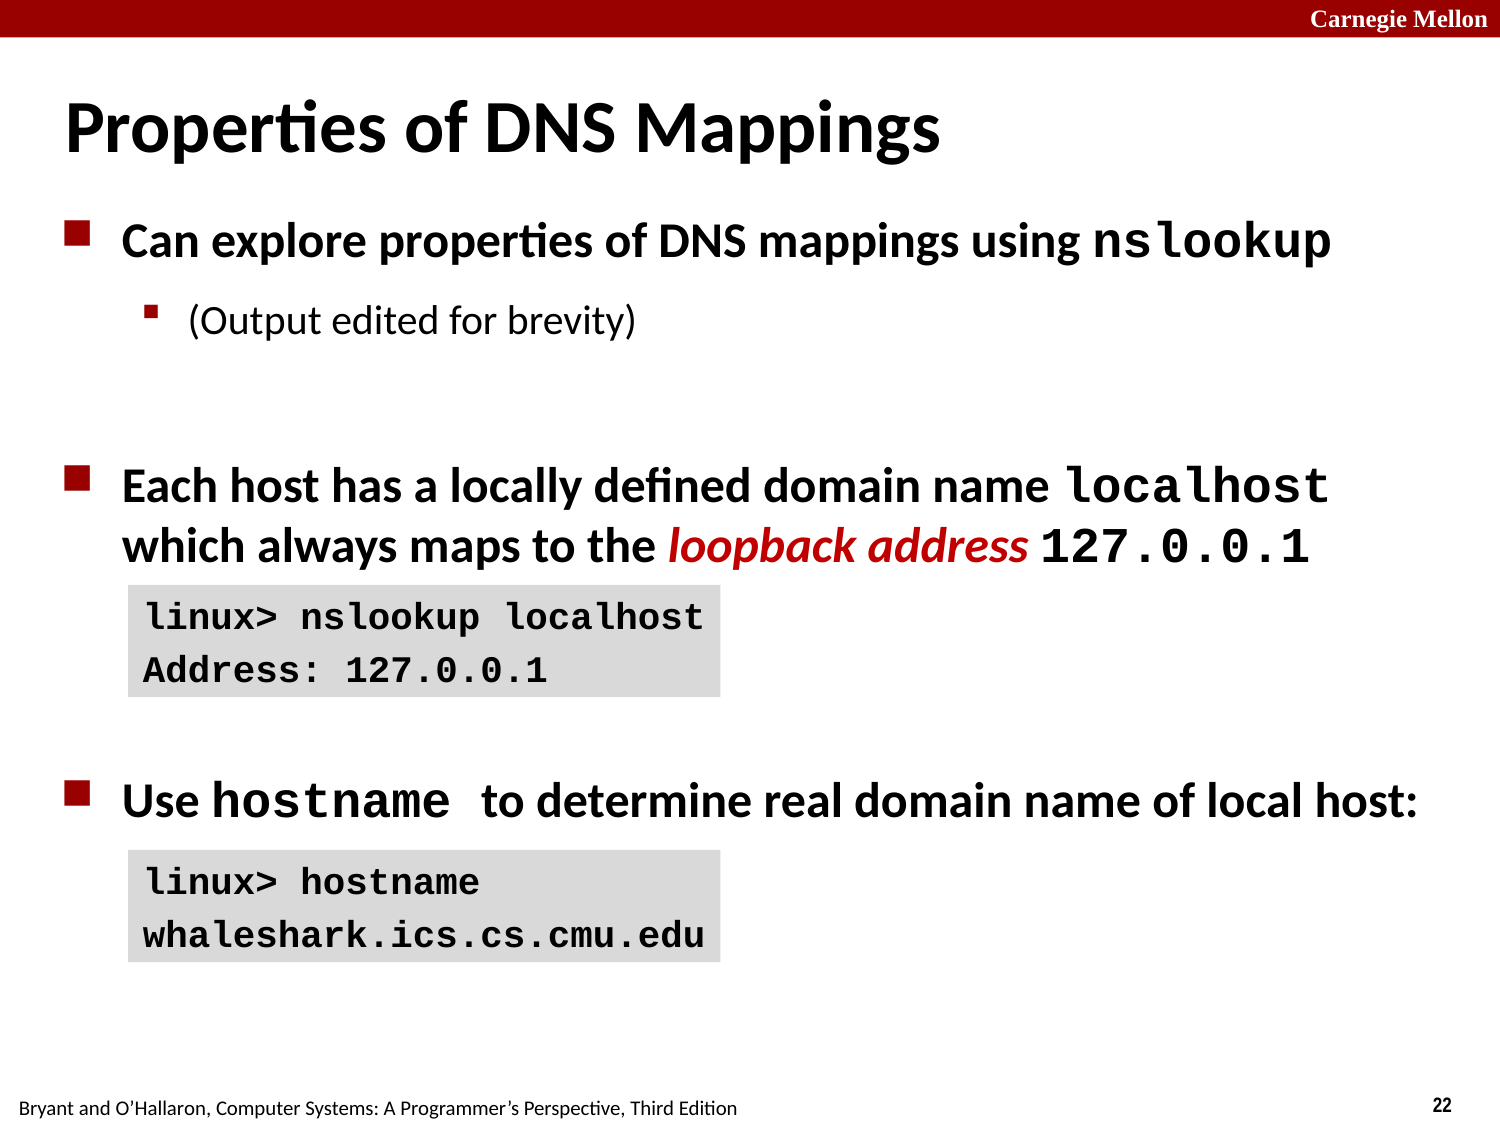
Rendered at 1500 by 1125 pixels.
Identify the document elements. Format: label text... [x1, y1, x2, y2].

list Can explore properties of DNS mappings using nslookup (Output edited for brevity) Each host has a locally defined domain name localhost which always maps to the loopback address 127.0.0.1 Use hostname to determine real domain name of local host: [50, 199, 1479, 1088]
title Properties of DNS Mappings [49, 74, 1296, 170]
text_box linux> hostname whaleshark.ics.cs.cmu.edu [128, 849, 721, 963]
text_box linux> nslookup localhost Address: 127.0.0.1 [128, 584, 721, 698]
